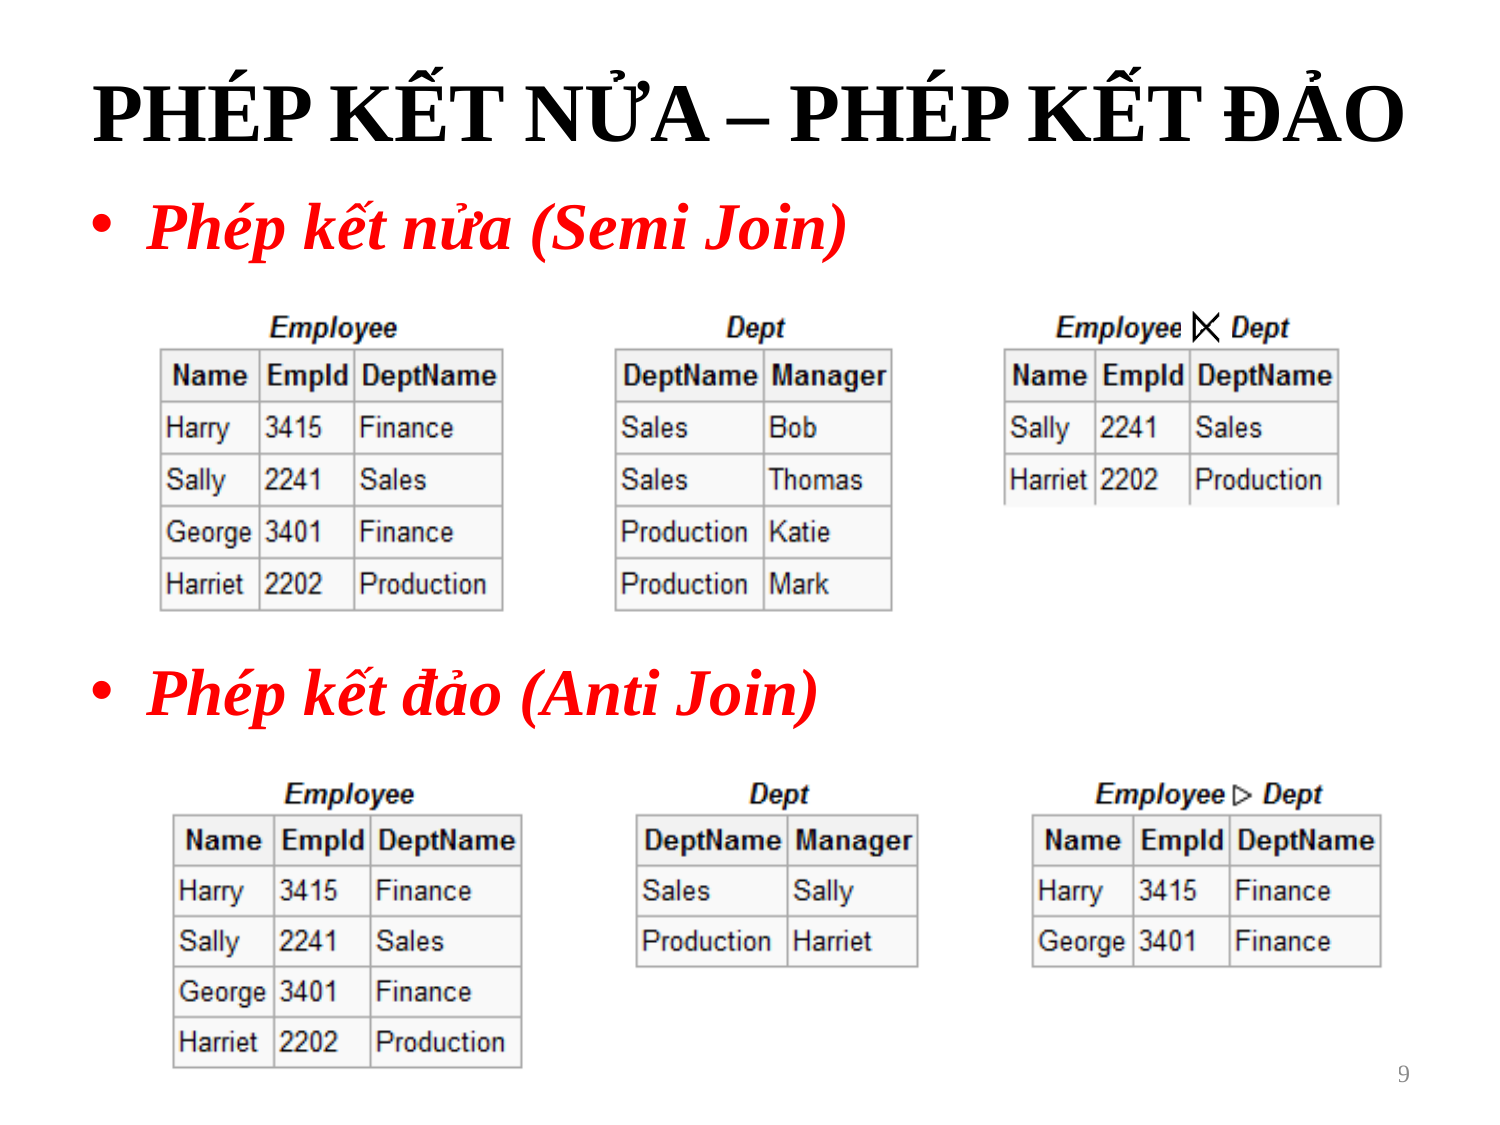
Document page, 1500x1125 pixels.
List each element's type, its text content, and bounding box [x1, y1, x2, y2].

picture [149, 758, 1399, 1088]
list Phép kết nửa (Semi Join) Phép kết đảo (Anti Join) [74, 174, 1426, 918]
slide_number 19 [1074, 1042, 1425, 1103]
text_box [149, 299, 1351, 626]
title PHÉP KẾT NỬA – PHÉP KẾT ĐẢO [74, 14, 1426, 174]
